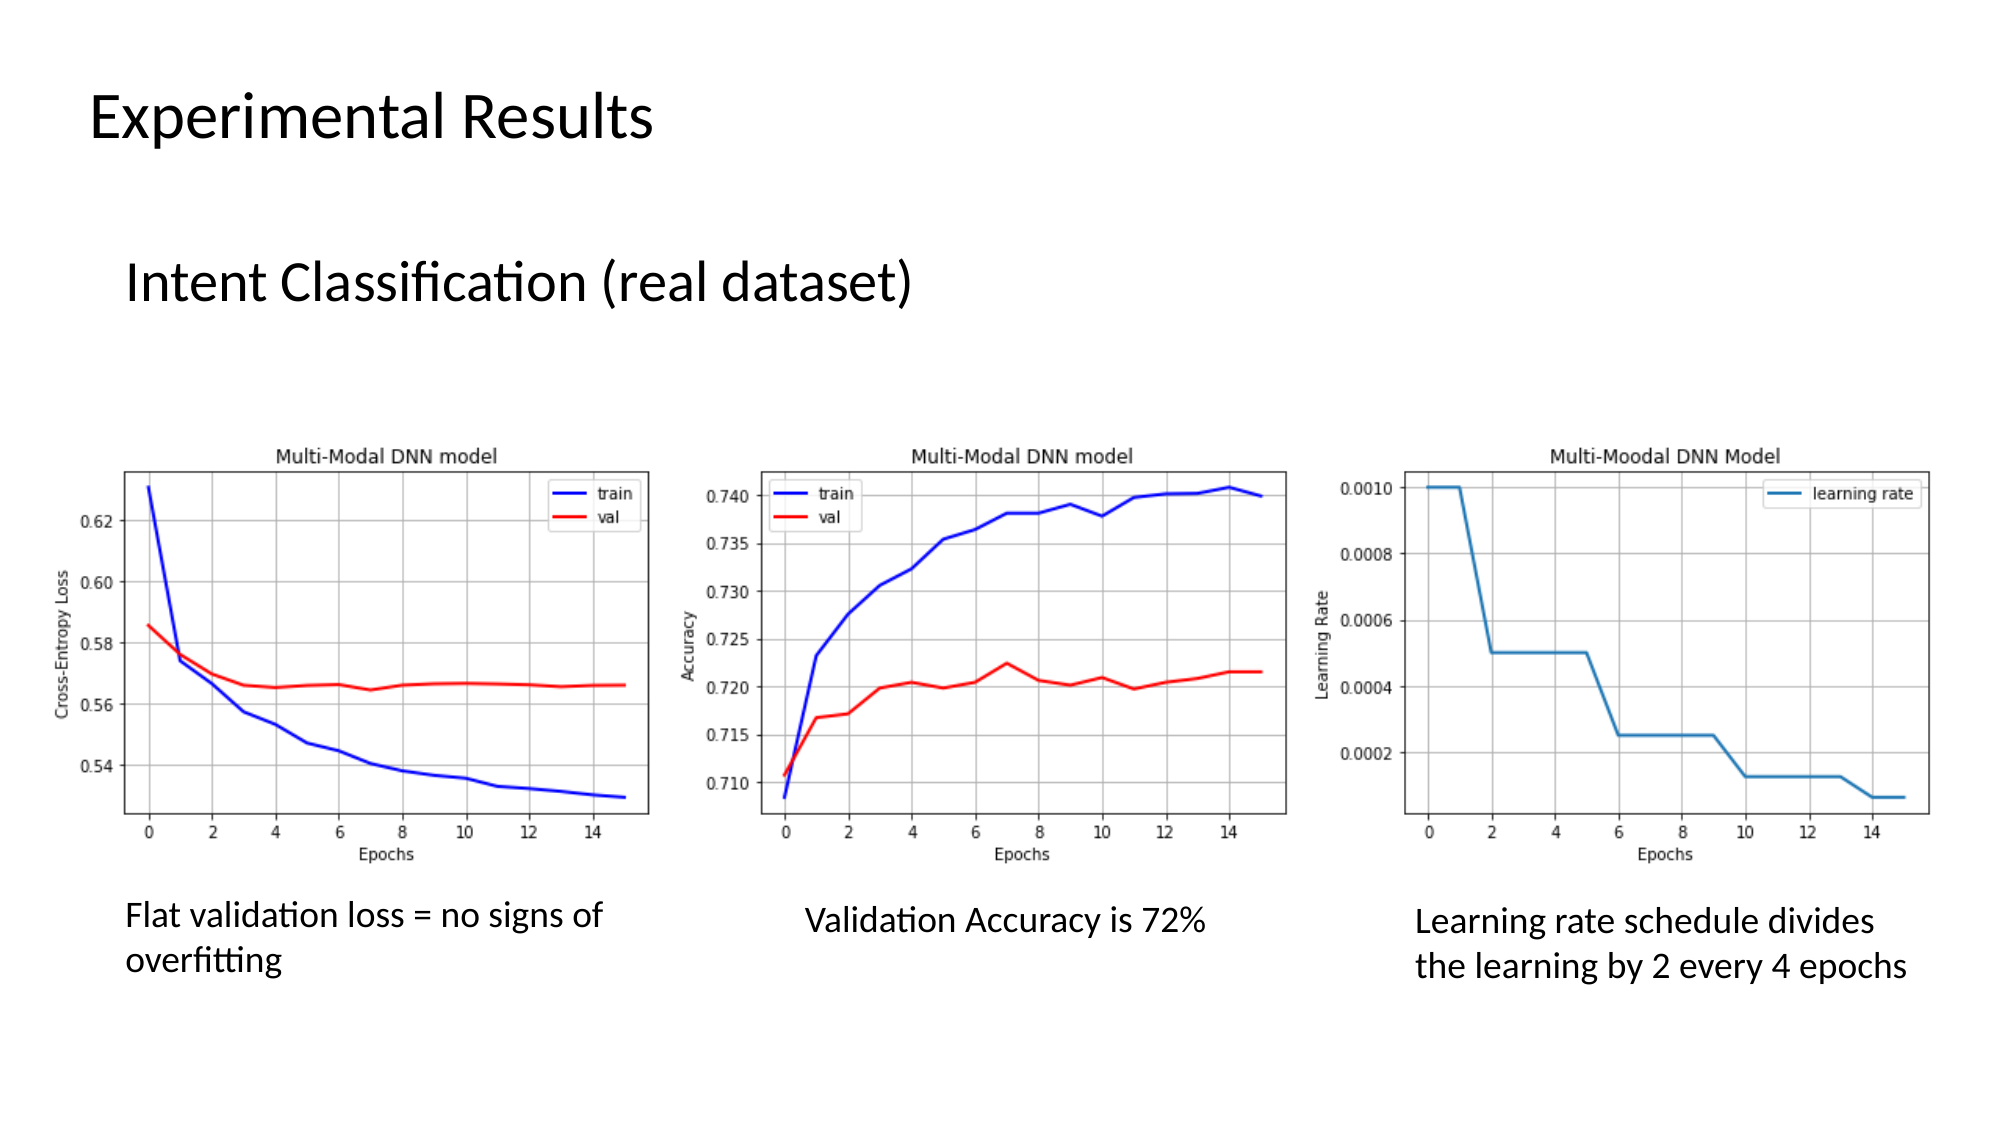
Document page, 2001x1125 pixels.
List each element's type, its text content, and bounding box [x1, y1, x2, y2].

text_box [46, 437, 1938, 873]
text_box Experimental Results [74, 64, 685, 160]
text_box Intent Classification (real dataset) [110, 235, 940, 321]
text_box Validation Accuracy is 72% [790, 887, 1321, 948]
text_box Learning rate schedule divides the learning by 2 every 4 epochs [1400, 889, 1931, 994]
text_box Flat validation loss = no signs of overfitting [110, 882, 641, 988]
